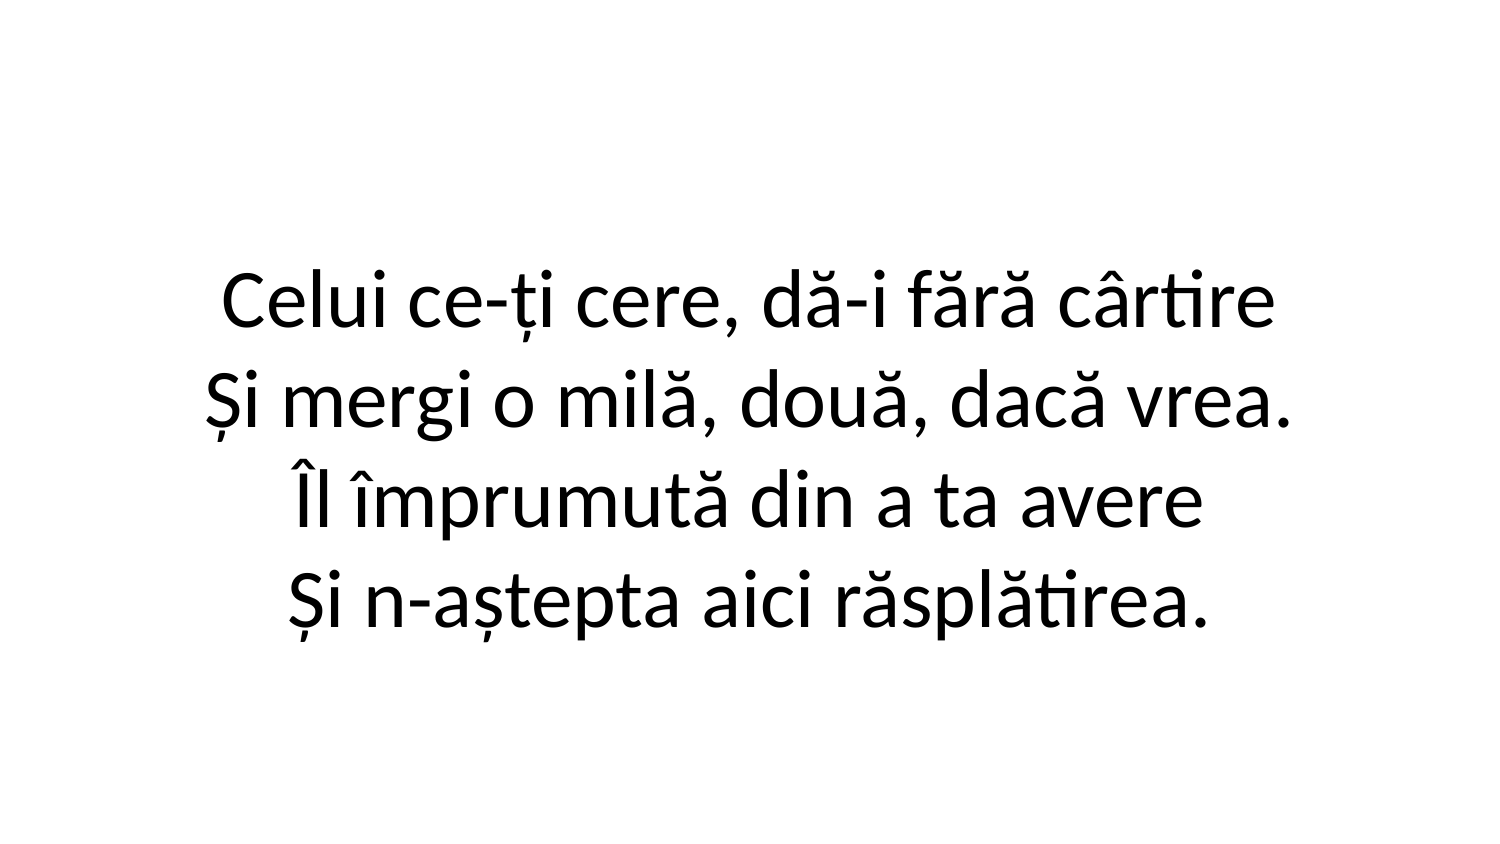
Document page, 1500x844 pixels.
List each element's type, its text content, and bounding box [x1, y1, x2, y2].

text_box Celui ce-ți cere, dă-i fără cârtire Și mergi o milă, două, dacă vrea. Îl împrumută din a ta avere Și n-aștepta aici răsplătirea. [189, 192, 1311, 652]
